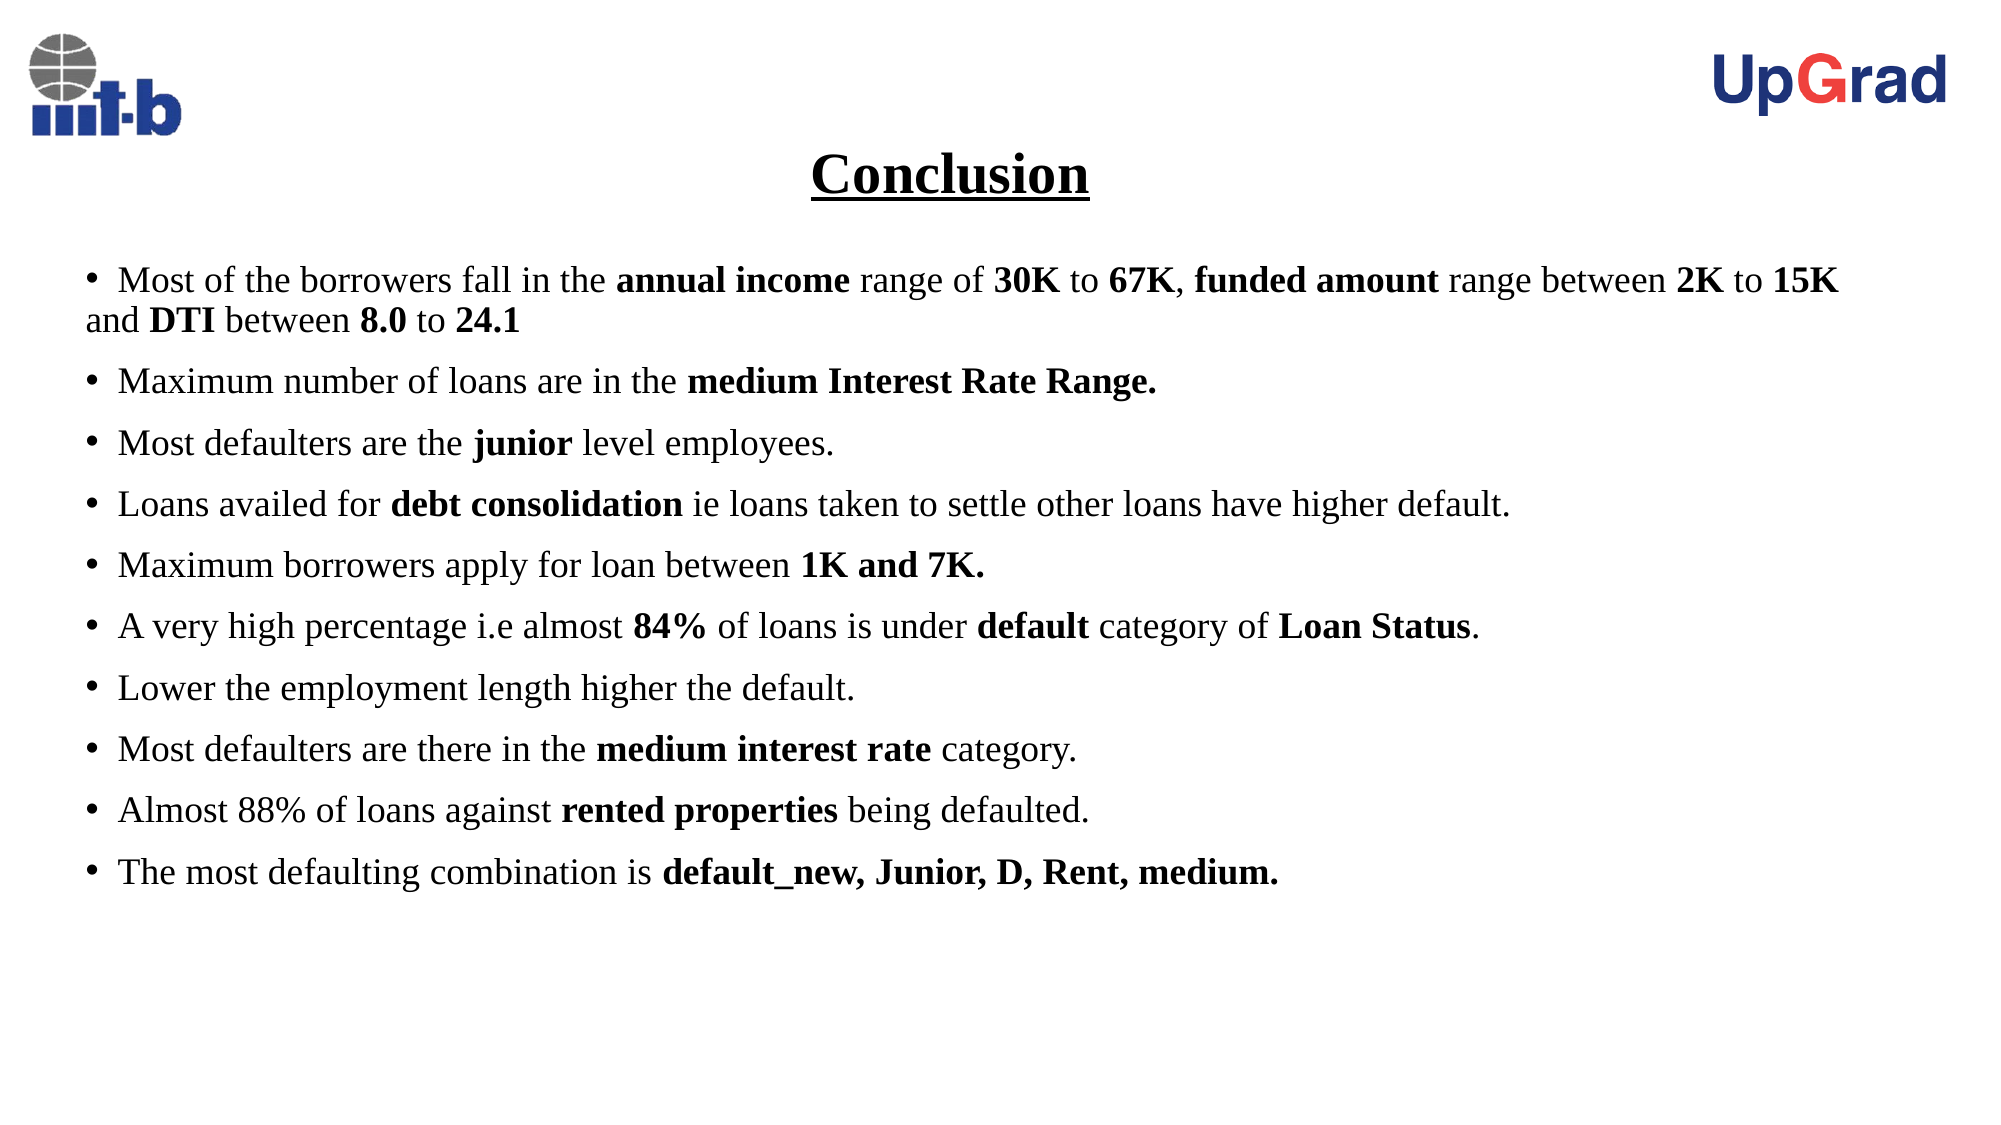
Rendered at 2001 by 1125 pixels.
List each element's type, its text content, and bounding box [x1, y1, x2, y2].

picture [0, 29, 208, 163]
picture [1714, 53, 1952, 116]
list Most of the borrowers fall in the annual income range of 30K to 67K, funded amount range between 2K to 15K and DTI between 8.0 to 24.1 Maximum number of loans are in the medium Interest Rate Range. Most defaulters are the junior level employees. Loans availed for debt consolidation ie loans taken to settle other loans have higher default. Maximum borrowers apply for loan between 1K and 7K. A very high percentage i.e almost 84% of loans is under default category of Loan Status. Lower the employment length higher the default. Most defaulters are there in the medium interest rate category. Almost 88% of loans against rented properties being defaulted. The most defaulting combination is default_new, Junior, D, Rent, medium. [70, 252, 1903, 965]
title Conclusion [186, 104, 1715, 246]
